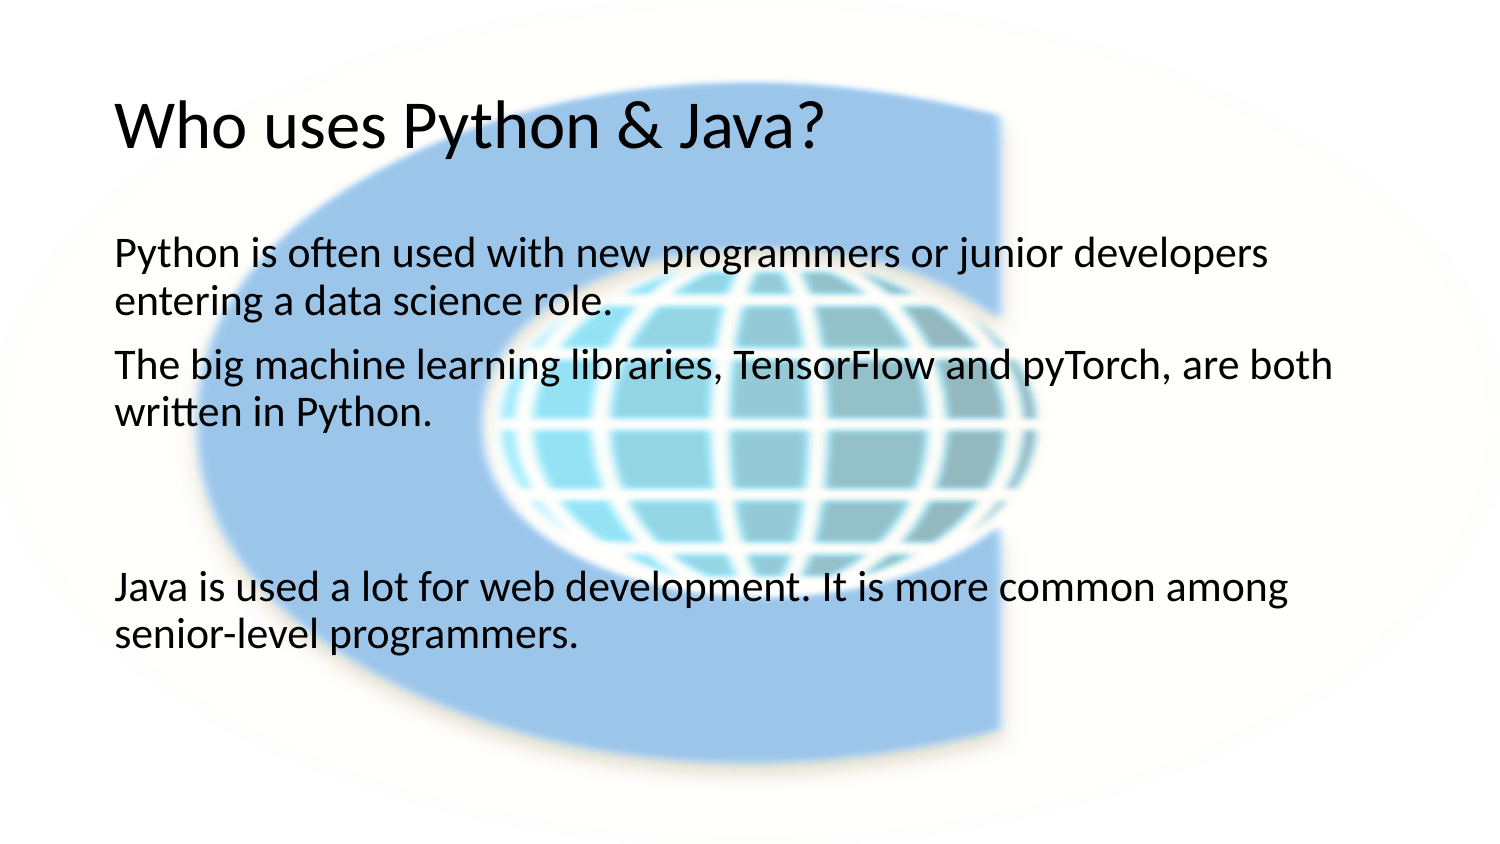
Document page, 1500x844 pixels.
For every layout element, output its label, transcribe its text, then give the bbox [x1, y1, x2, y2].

title Who uses Python & Java? [103, 44, 1397, 208]
list Python is often used with new programmers or junior developers entering a data science role. The big machine learning libraries, TensorFlow and pyTorch, are both written in Python. Java is used a lot for web development. It is more common among senior-level programmers. [103, 224, 1397, 760]
